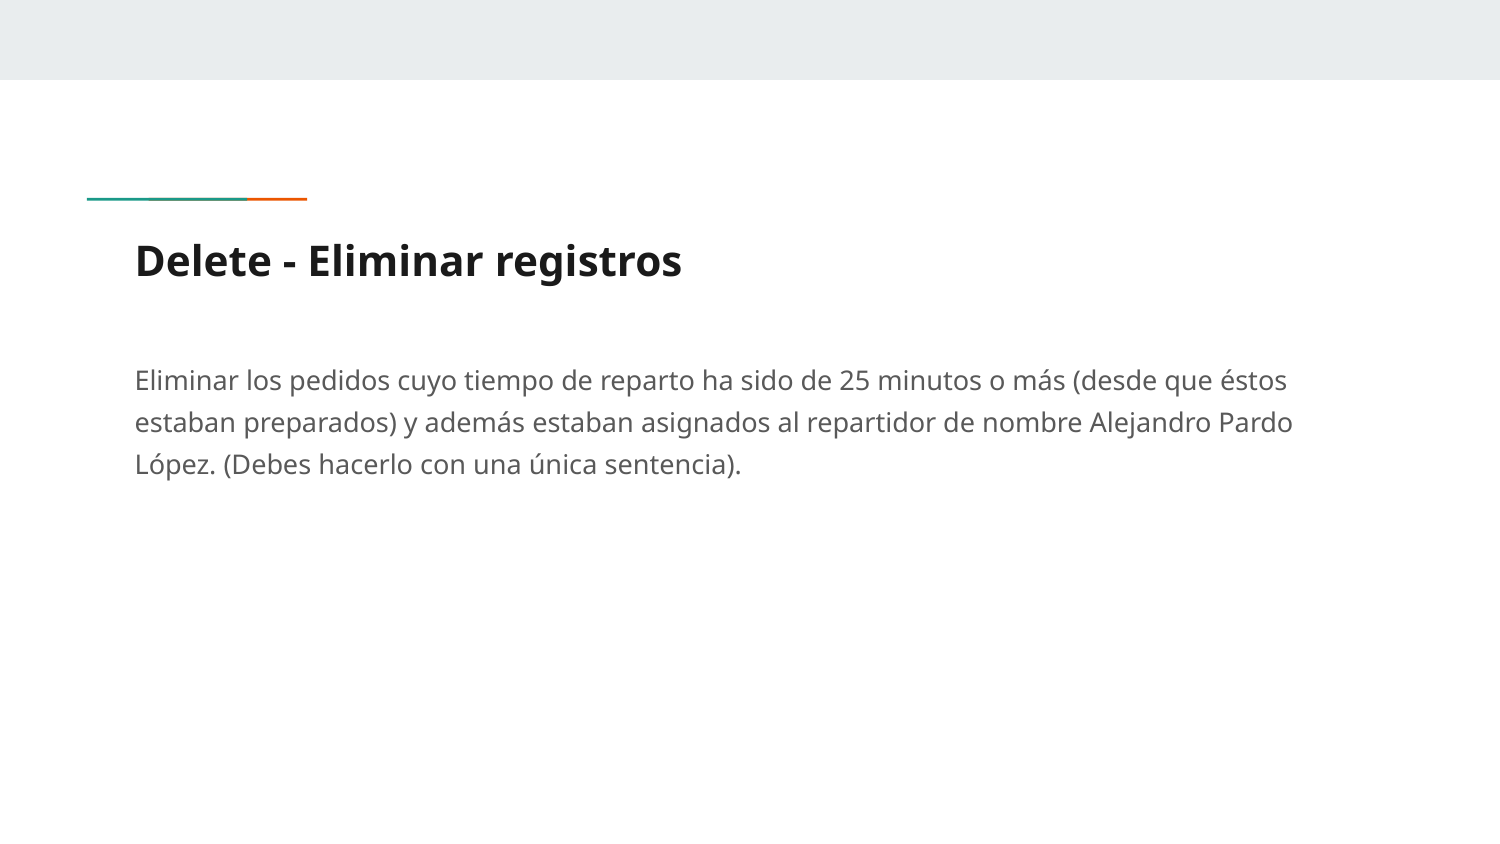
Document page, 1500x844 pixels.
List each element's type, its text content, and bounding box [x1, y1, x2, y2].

title Delete - Eliminar registros [119, 216, 1381, 305]
list Eliminar los pedidos cuyo tiempo de reparto ha sido de 25 minutos o más (desde que éstos estaban preparados) y además estaban asignados al repartidor de nombre Alejandro Pardo López. (Debes hacerlo con una única sentencia). [119, 341, 1381, 712]
